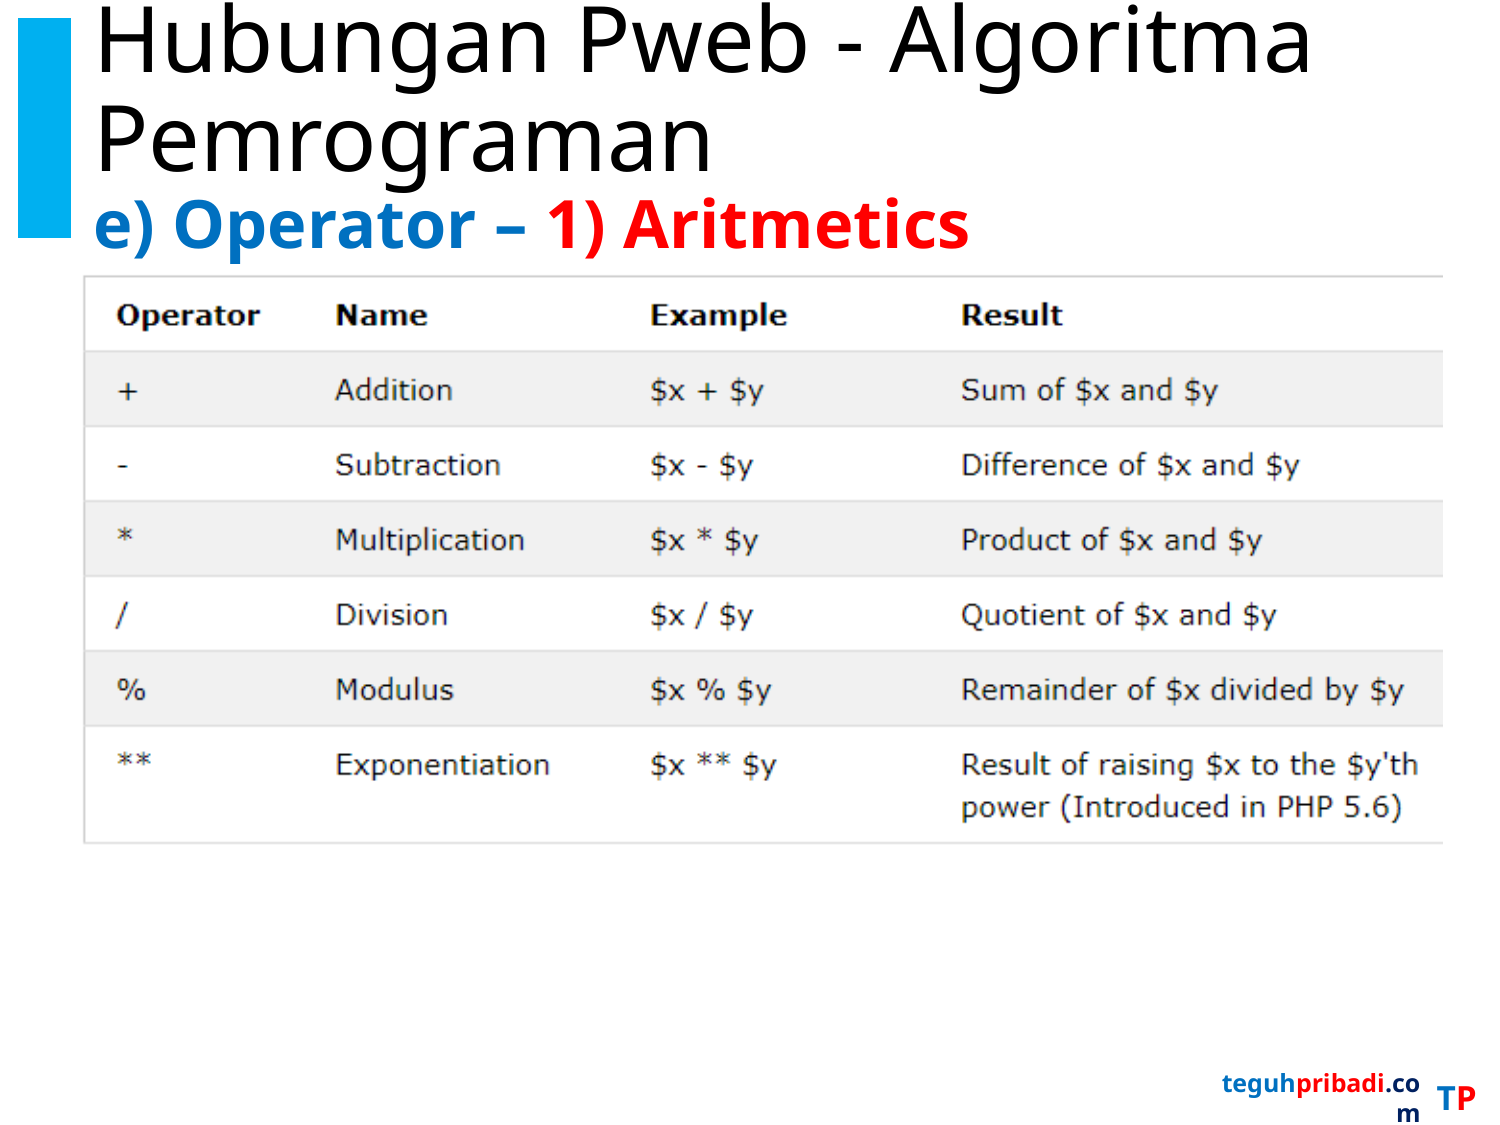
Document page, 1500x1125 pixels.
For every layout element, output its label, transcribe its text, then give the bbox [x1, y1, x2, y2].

title Hubungan Pweb - Algoritma Pemrograman e) Operator – 1) Aritmetics [78, 19, 1443, 237]
picture [78, 272, 1443, 854]
